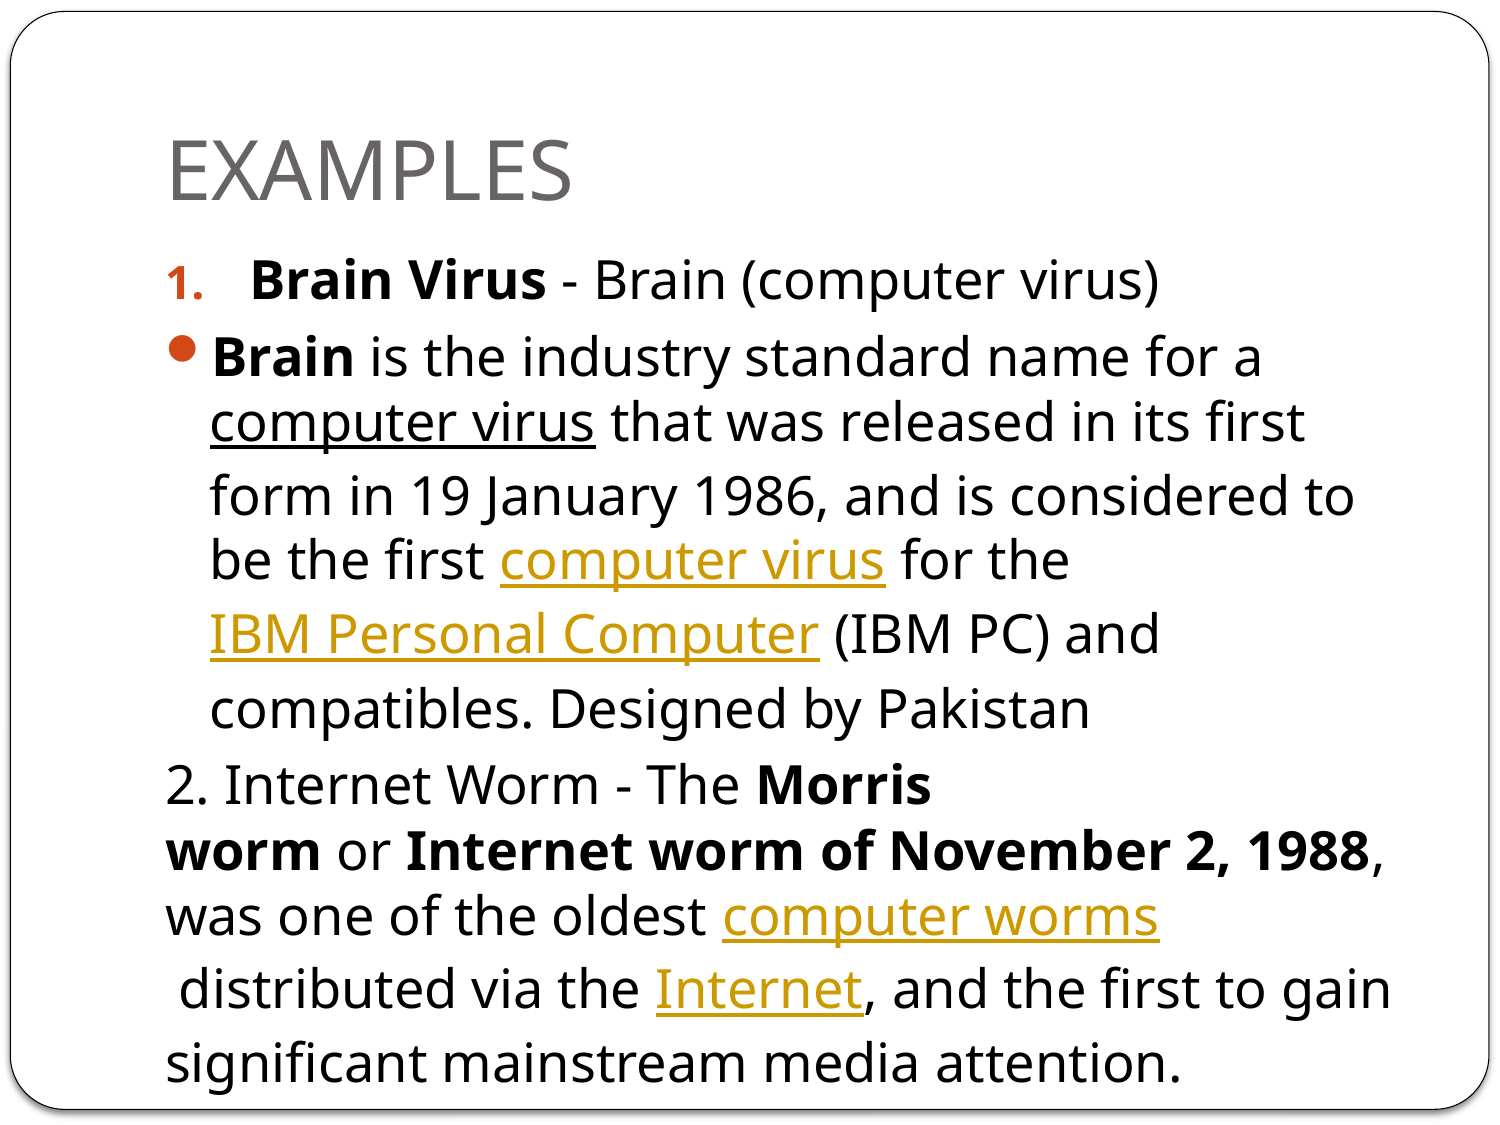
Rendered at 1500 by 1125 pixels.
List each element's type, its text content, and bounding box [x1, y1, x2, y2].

title EXAMPLES [150, 45, 1425, 233]
list Brain Virus - Brain (computer virus) Brain is the industry standard name for a computer virus that was released in its first form in 19 January 1986, and is considered to be the first computer virus for the IBM Personal Computer (IBM PC) and compatibles. Designed by Pakistan 2. Internet Worm - The Morris worm or Internet worm of November 2, 1988, was one of the oldest computer worms distributed via the Internet, and the first to gain significant mainstream media attention. [150, 237, 1425, 988]
